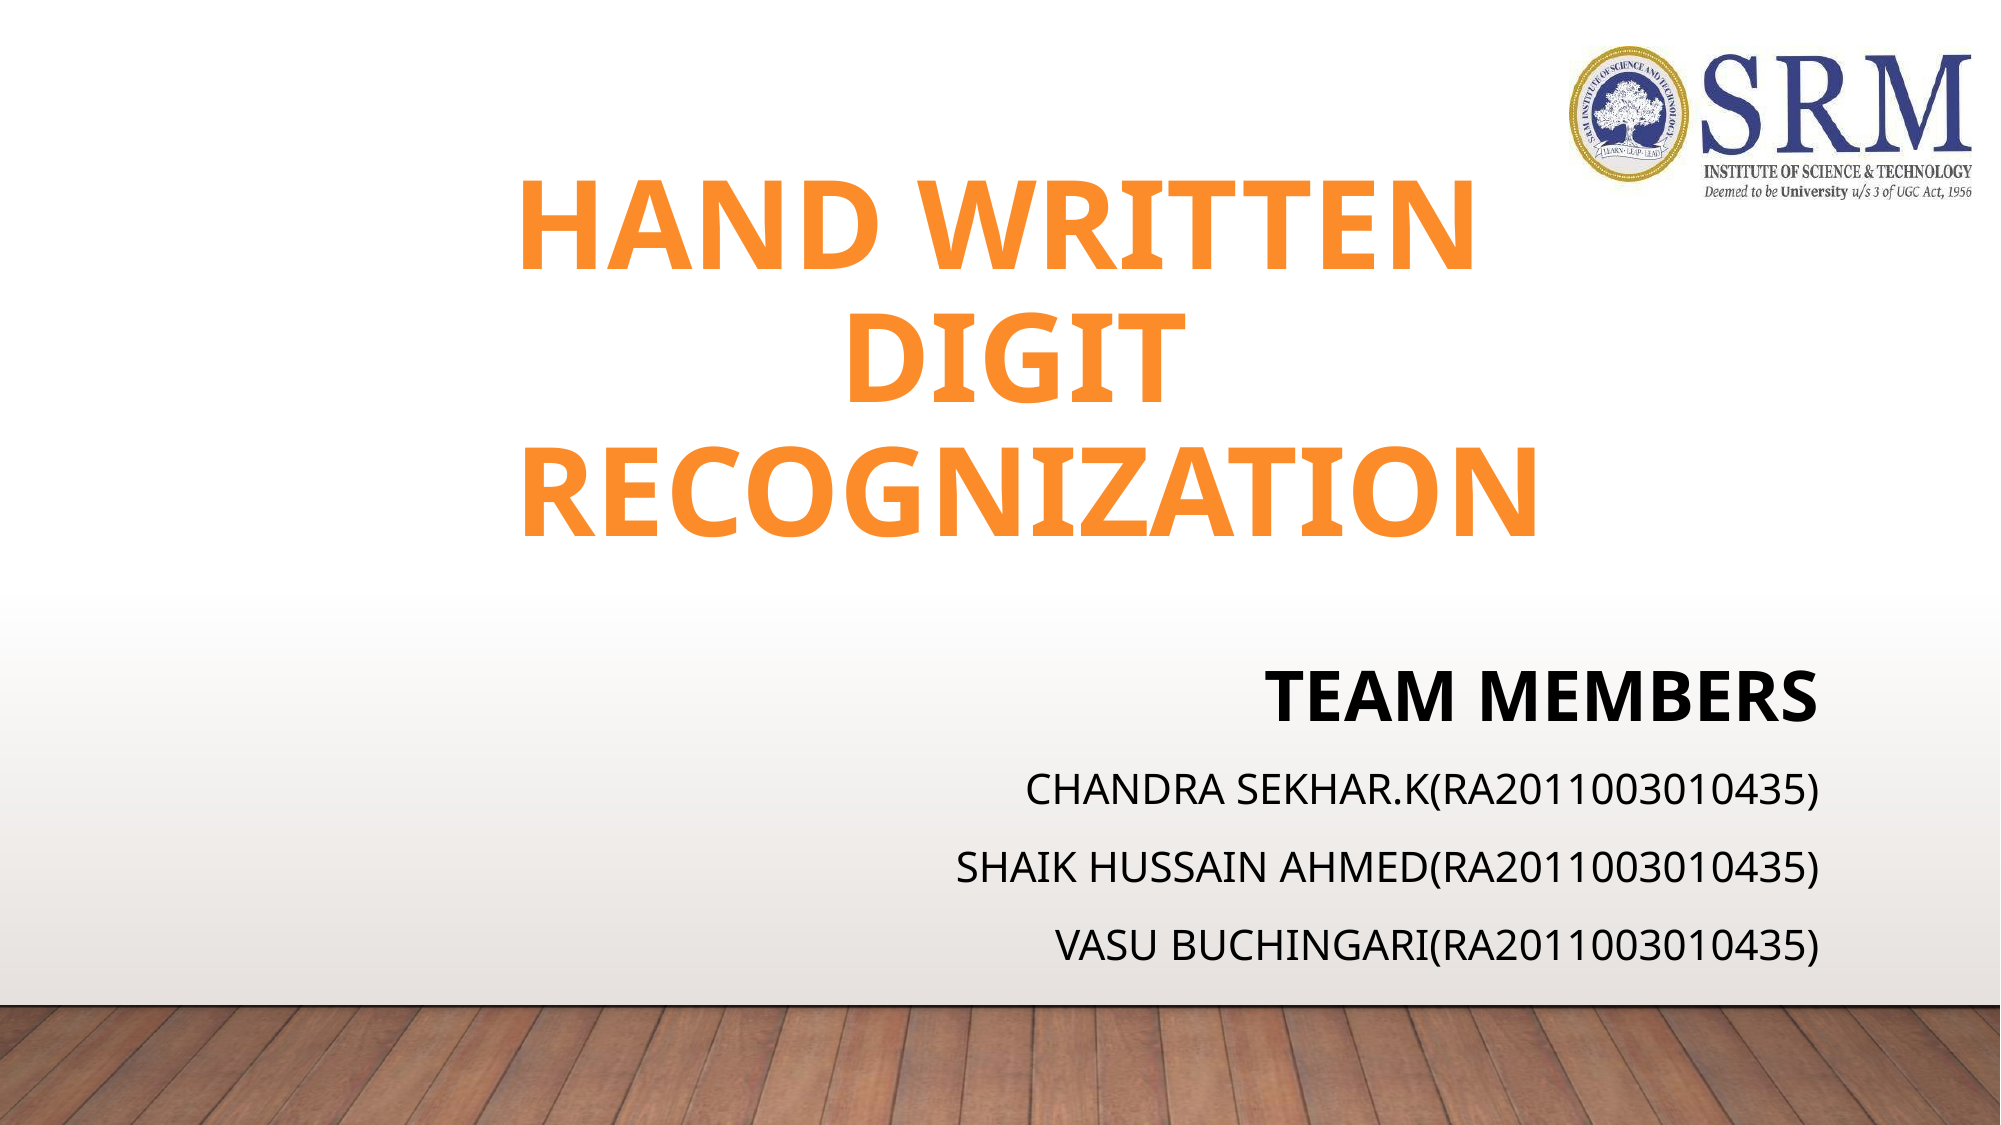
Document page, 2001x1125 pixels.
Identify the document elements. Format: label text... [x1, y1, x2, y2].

title Hand written digit recognization [56, 153, 1972, 697]
subtitle TEAM MEMBERS Chandra sekhar.k(RA2011003010435) Shaik hussain ahmed(ra2011003010435) Vasu buchingari(ra2011003010435) [428, 619, 1834, 1047]
picture [1569, 46, 1973, 201]
picture [0, 1005, 2000, 1125]
